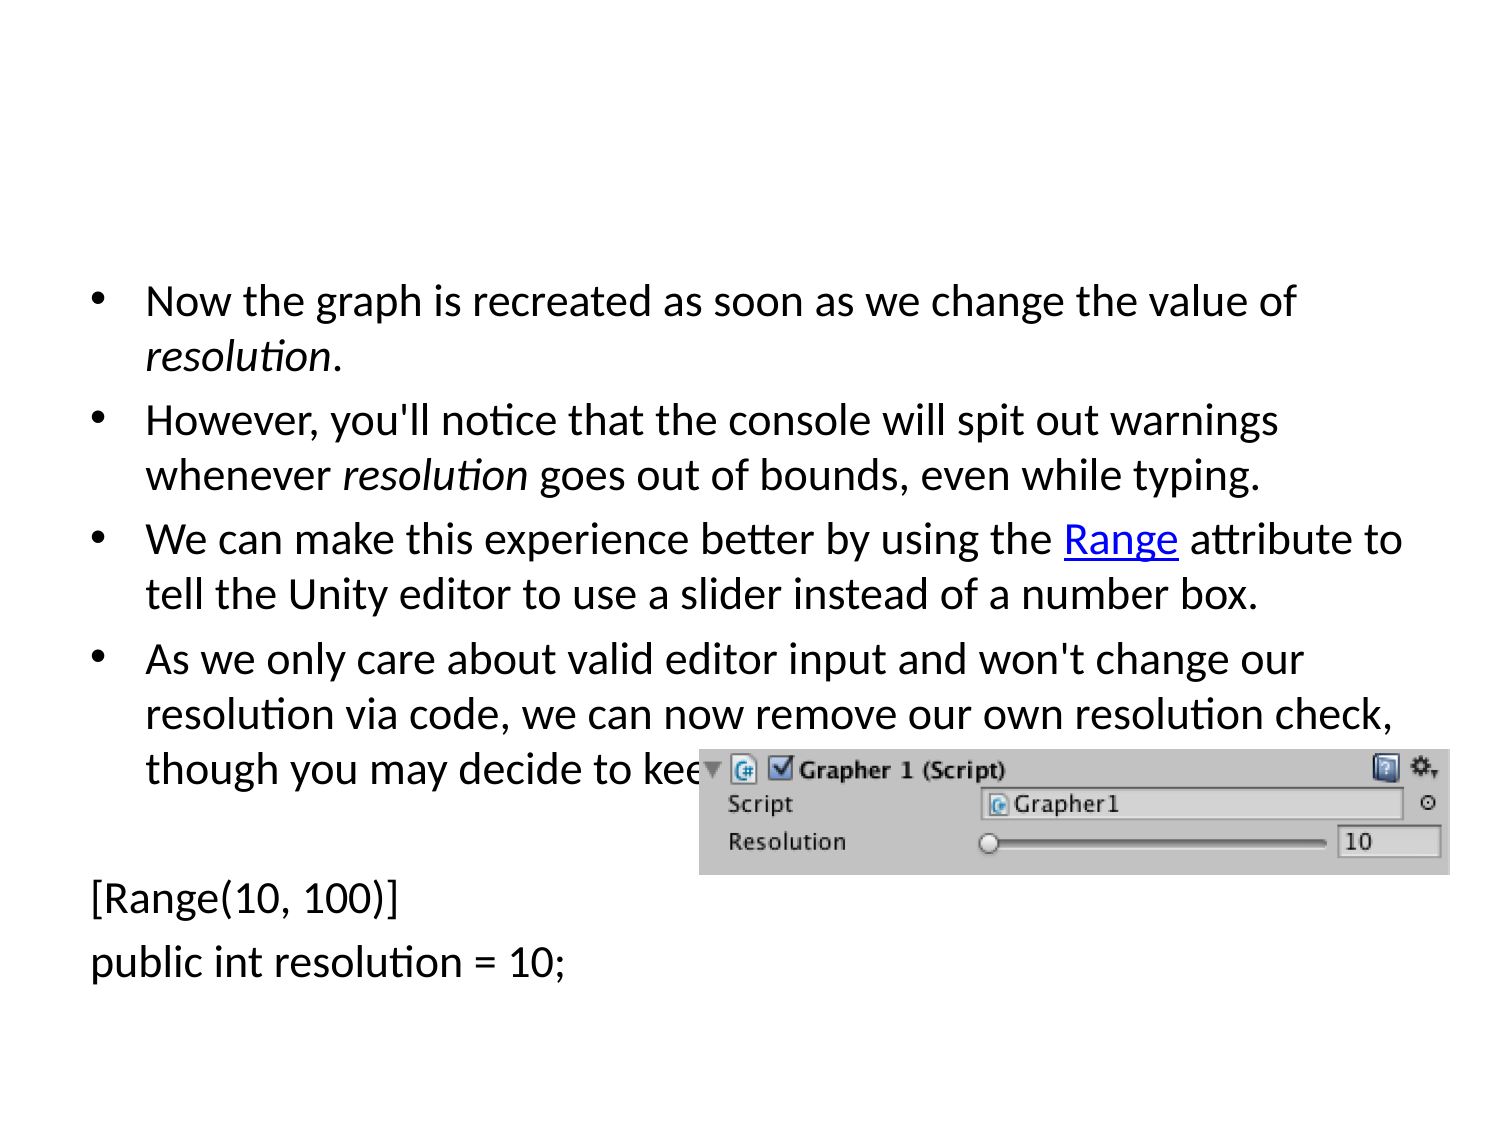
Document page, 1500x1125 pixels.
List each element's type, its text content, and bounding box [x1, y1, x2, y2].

list Now the graph is recreated as soon as we change the value of resolution. However, you'll notice that the console will spit out warnings whenever resolution goes out of bounds, even while typing. We can make this experience better by using the Range attribute to tell the Unity editor to use a slider instead of a number box. As we only care about valid editor input and won't change our resolution via code, we can now remove our own resolution check, though you may decide to keep it. [Range(10, 100)] public int resolution = 10; [75, 262, 1425, 1005]
picture [699, 749, 1451, 876]
